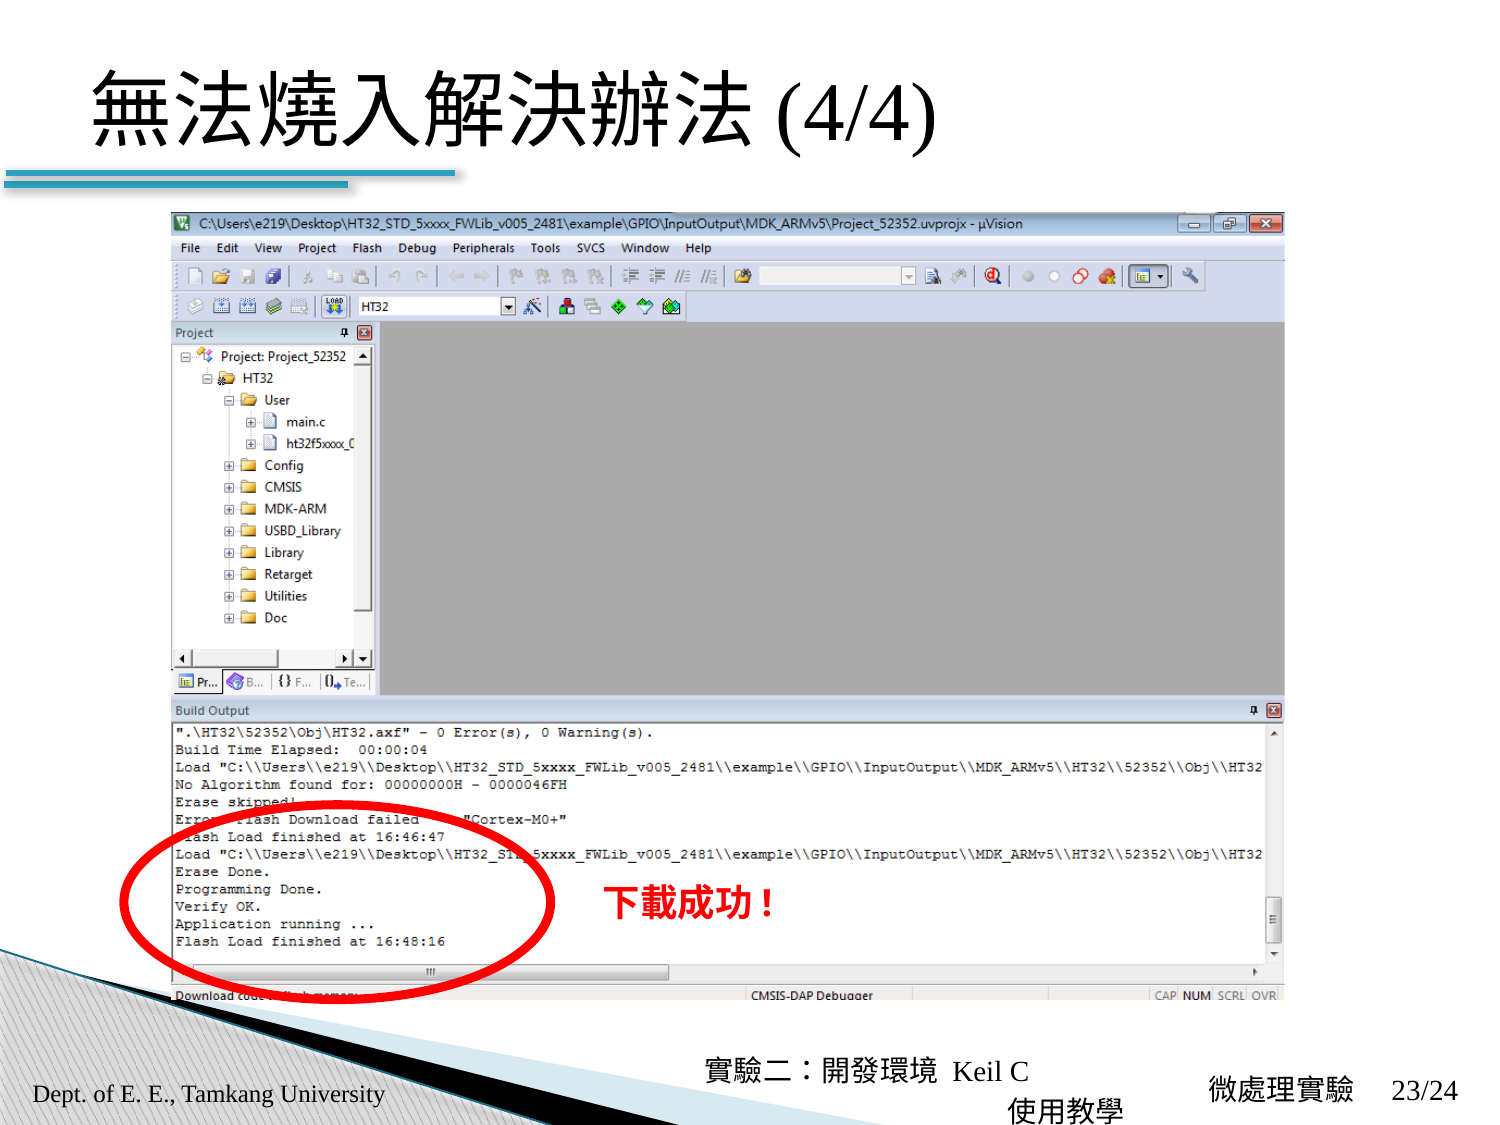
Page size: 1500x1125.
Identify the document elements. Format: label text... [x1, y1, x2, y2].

picture [170, 212, 1286, 1000]
text_box [30, 196, 1459, 986]
title 無法燒入解決辦法(4/4) [75, 30, 1425, 183]
text_box [119, 839, 165, 965]
